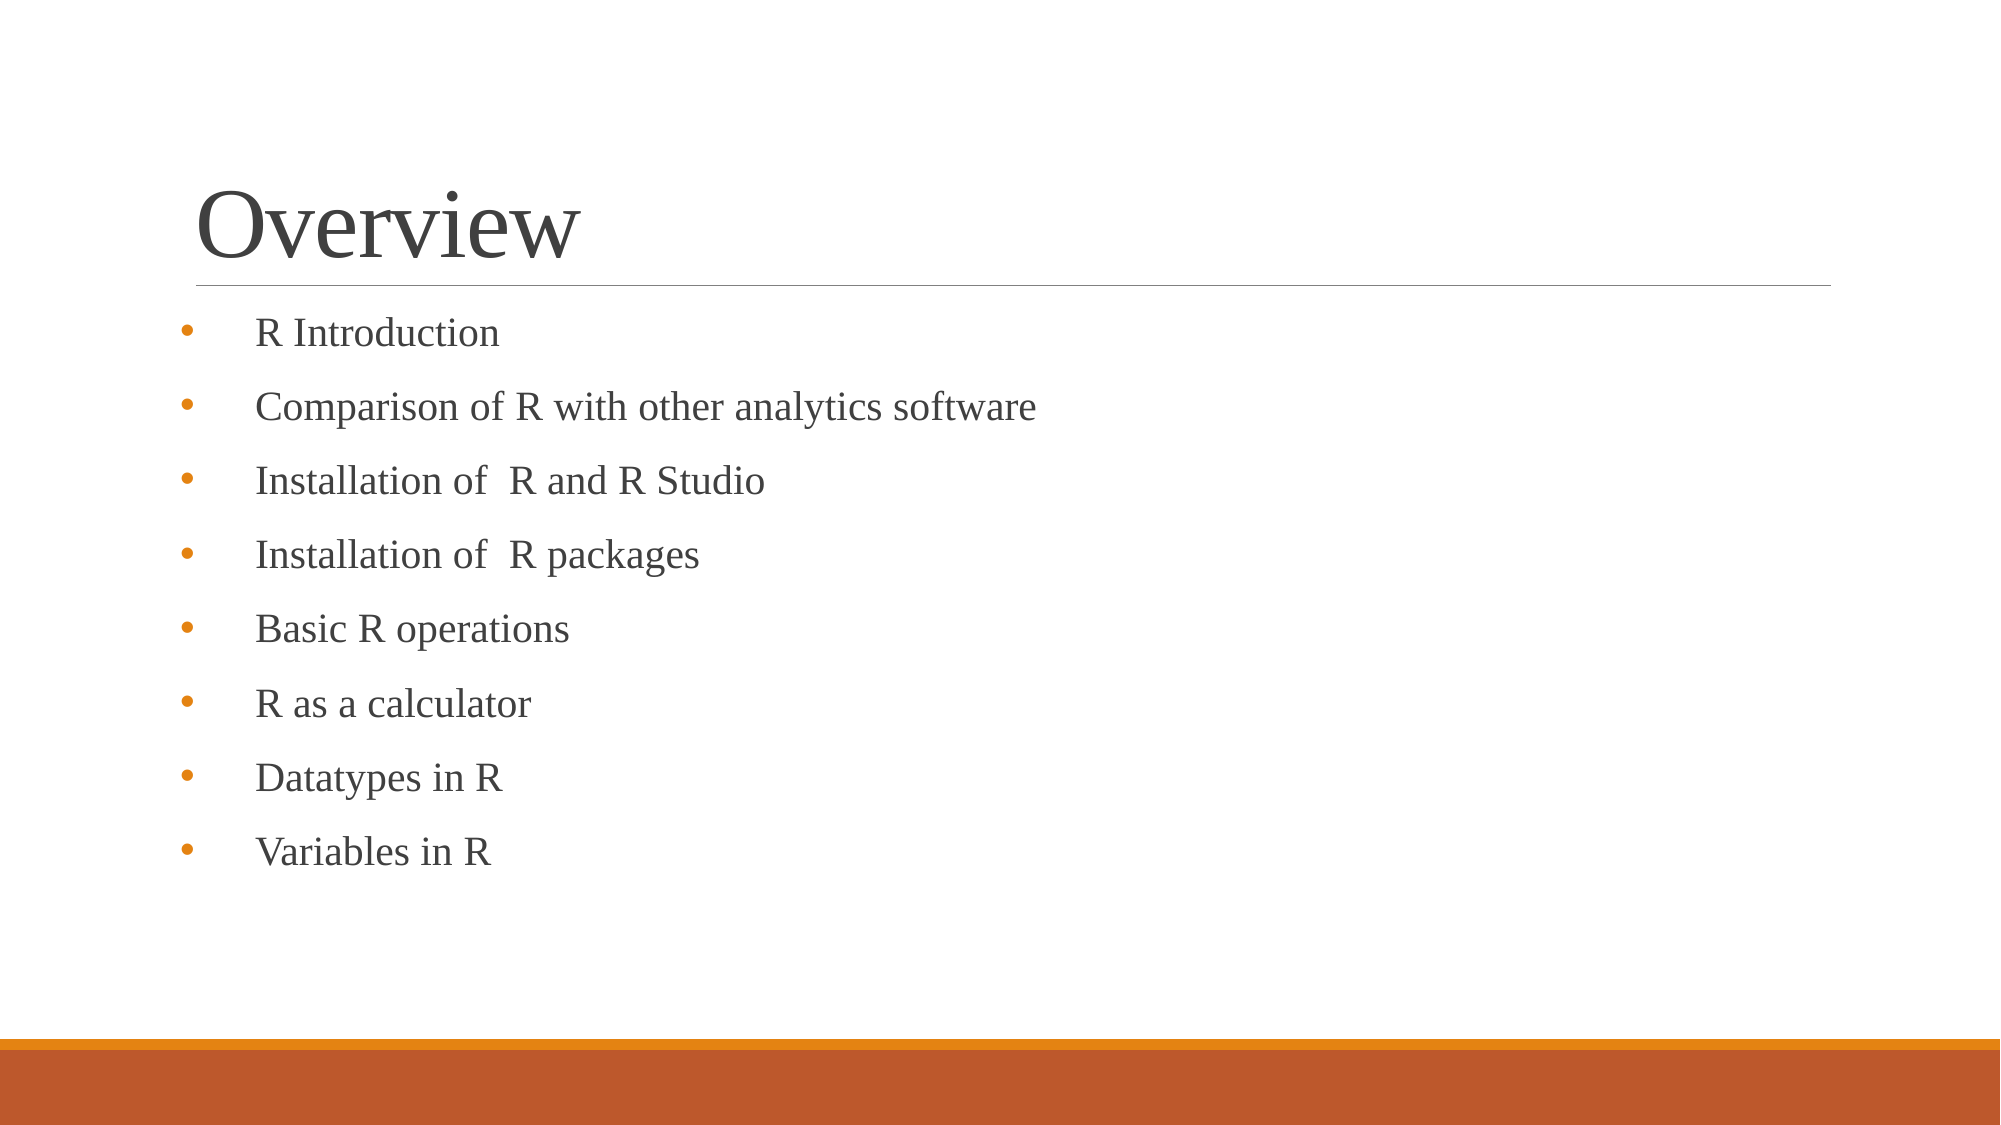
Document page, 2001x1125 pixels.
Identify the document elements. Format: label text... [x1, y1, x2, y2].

title Overview [180, 47, 1830, 285]
list R Introduction Comparison of R with other analytics software Installation of R and R Studio Installation of R packages Basic R operations R as a calculator Datatypes in R Variables in R [180, 302, 1830, 963]
